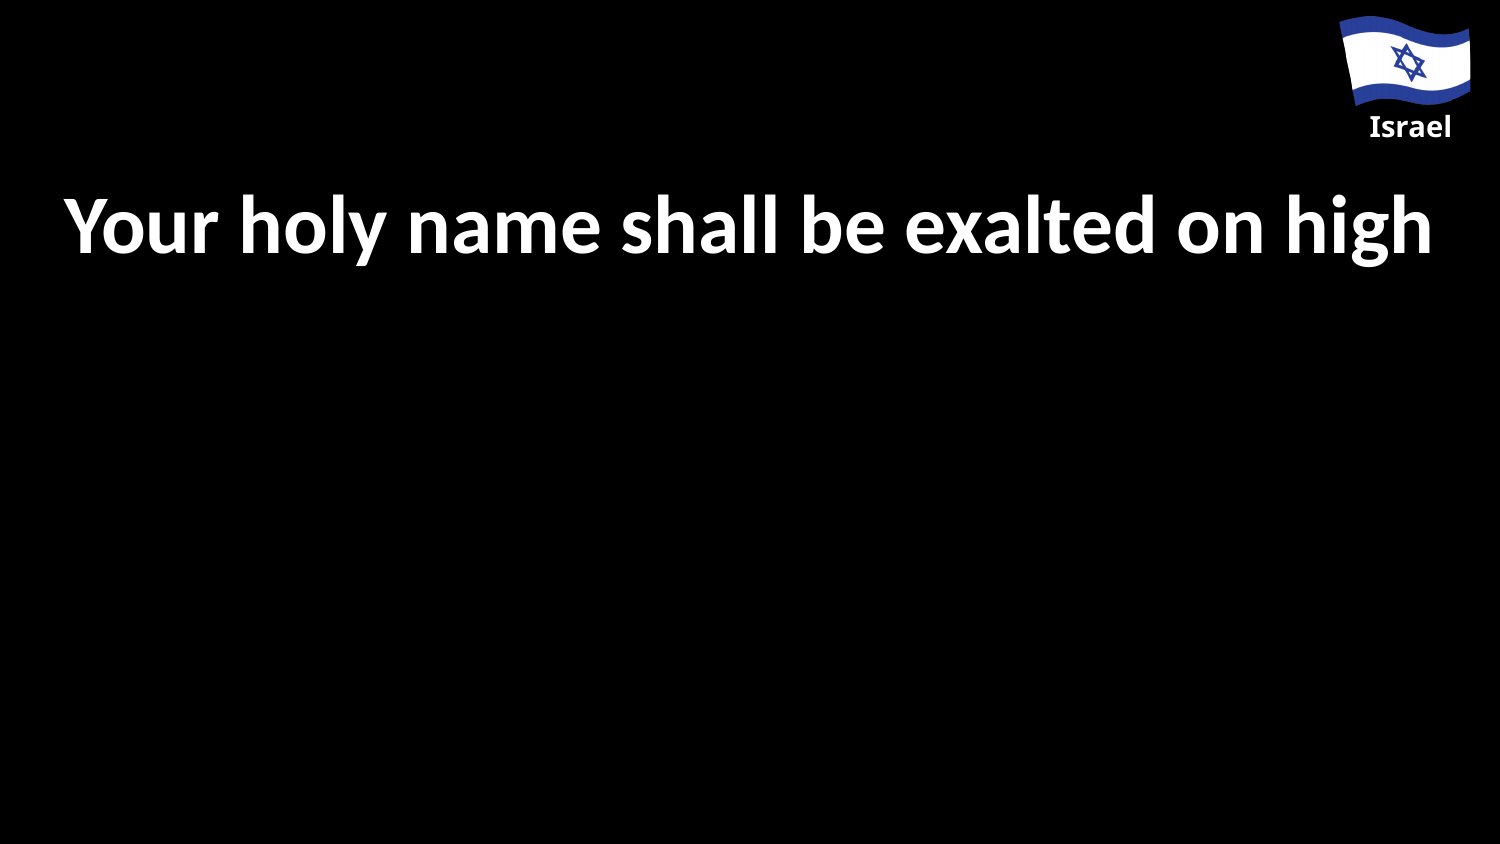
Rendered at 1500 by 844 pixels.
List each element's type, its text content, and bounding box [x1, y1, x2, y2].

list Your holy name shall be exalted on high [0, 164, 1500, 346]
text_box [1339, 16, 1473, 152]
